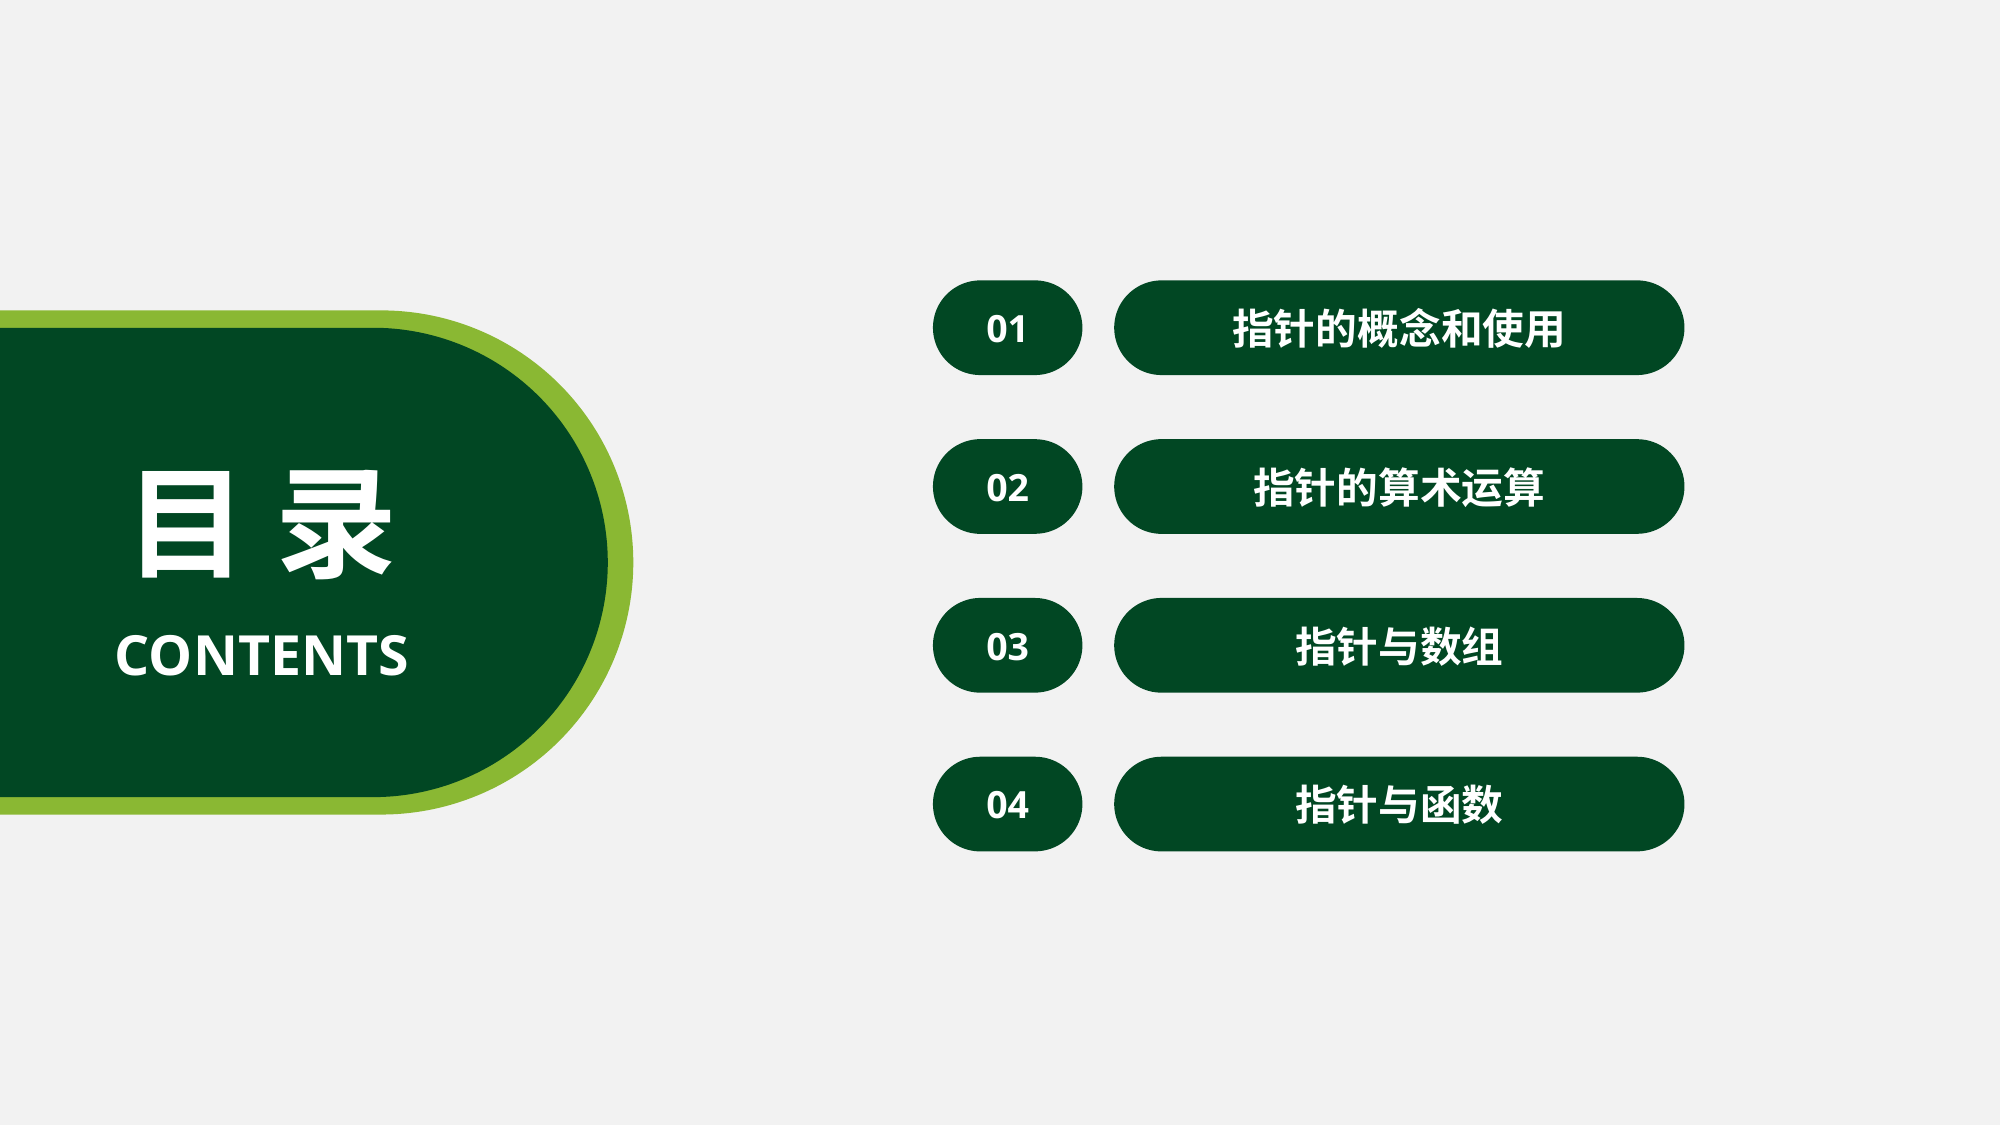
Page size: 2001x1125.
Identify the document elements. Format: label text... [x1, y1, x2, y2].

text_box 目 录 [110, 439, 413, 601]
text_box 指针与数组 [1113, 596, 1686, 694]
text_box 04 [931, 755, 1084, 853]
text_box 01 [931, 279, 1084, 377]
text_box [0, 326, 609, 799]
text_box 03 [931, 596, 1084, 694]
text_box 02 [931, 438, 1084, 535]
text_box 指针的概念和使用 [1113, 279, 1686, 377]
text_box CONTENTS [99, 612, 425, 694]
text_box 指针的算术运算 [1113, 438, 1686, 535]
text_box 指针与函数 [1113, 755, 1686, 853]
text_box [0, 309, 635, 816]
